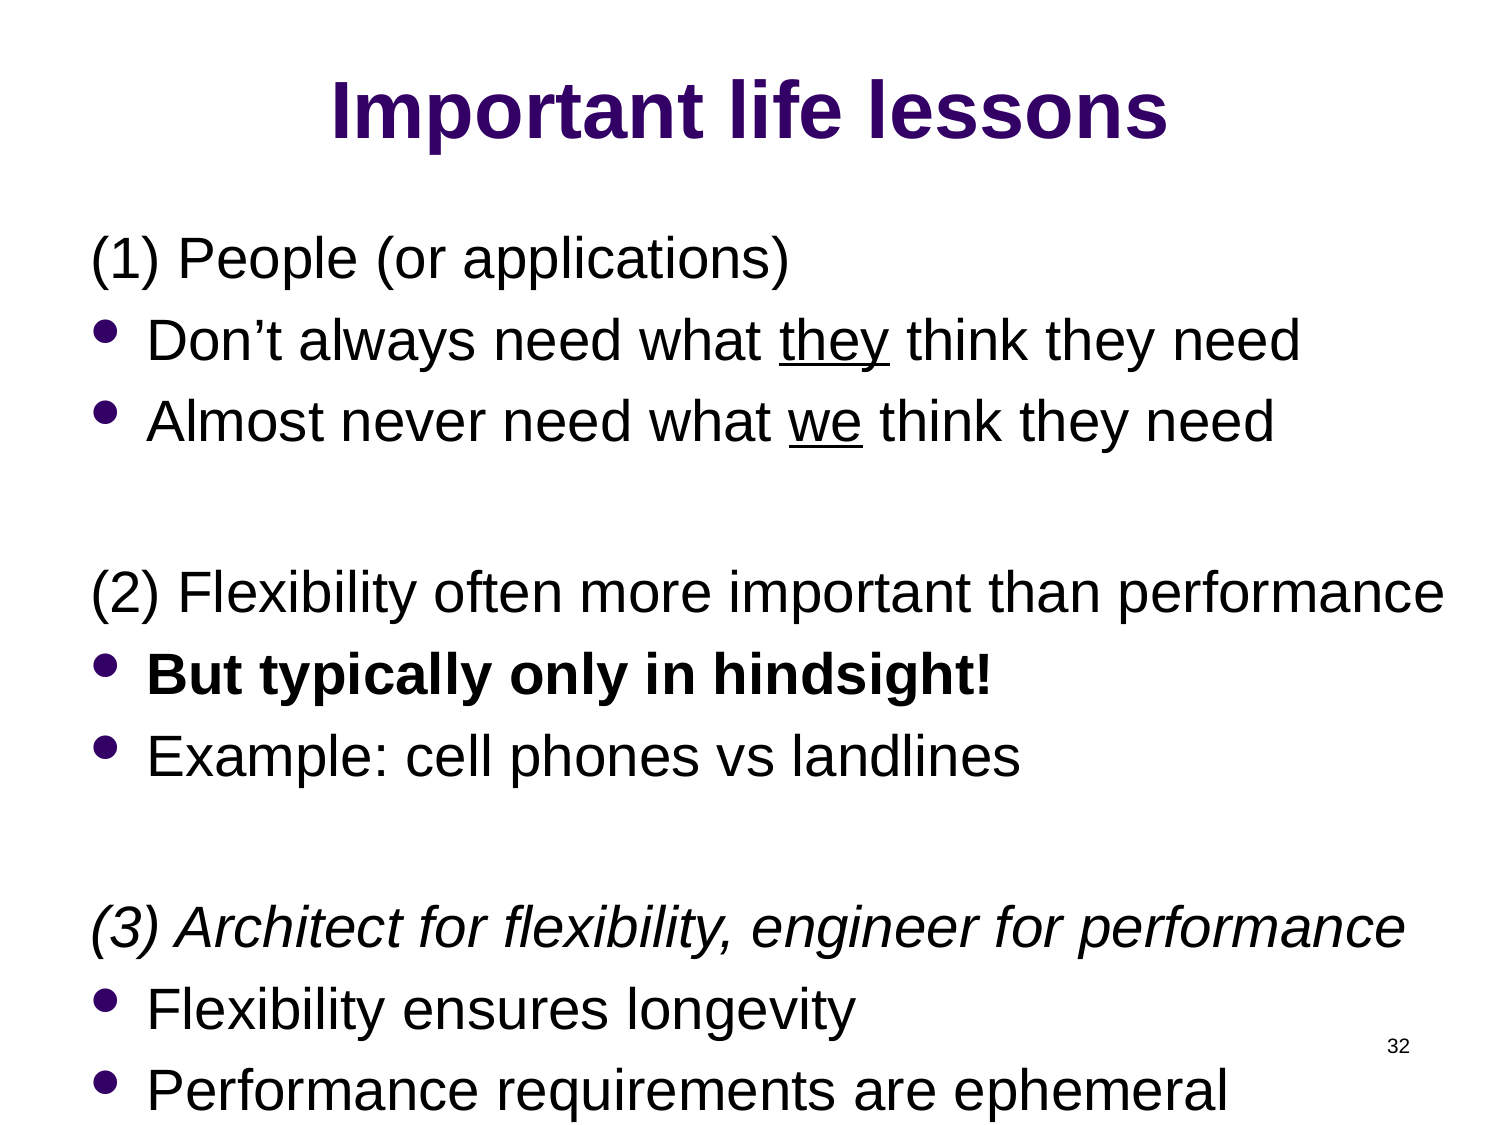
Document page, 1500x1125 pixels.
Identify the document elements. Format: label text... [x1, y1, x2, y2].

list (1) People (or applications) Don’t always need what they think they need Almost never need what we think they need (2) Flexibility often more important than performance But typically only in hindsight! Example: cell phones vs landlines (3) Architect for flexibility, engineer for performance Flexibility ensures longevity Performance requirements are ephemeral [75, 212, 1475, 1006]
slide_number 32 [1074, 1024, 1426, 1101]
title Important life lessons [0, 20, 1500, 163]
